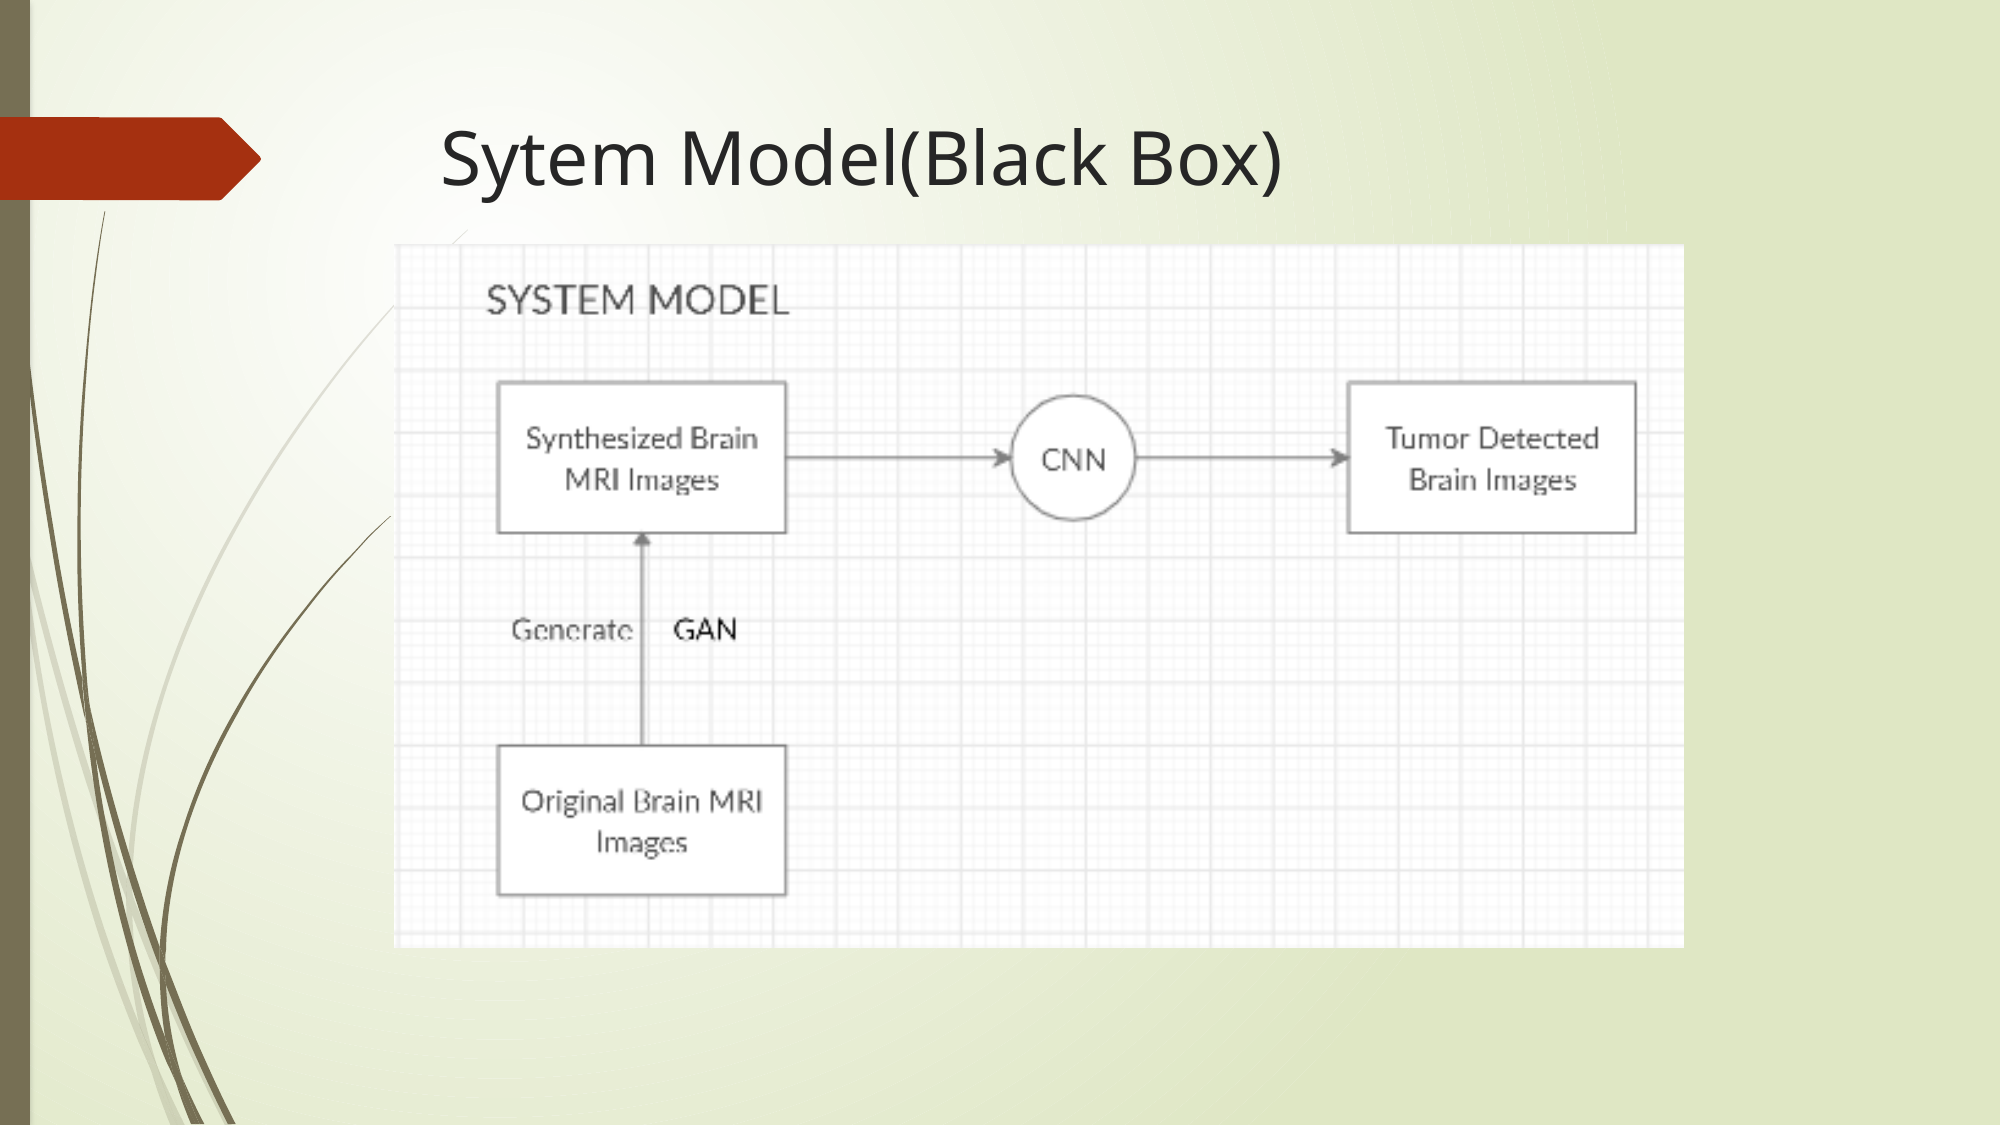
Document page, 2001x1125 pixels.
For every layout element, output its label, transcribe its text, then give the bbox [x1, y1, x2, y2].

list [393, 243, 1684, 948]
title Sytem Model(Black Box) [425, 102, 1888, 313]
